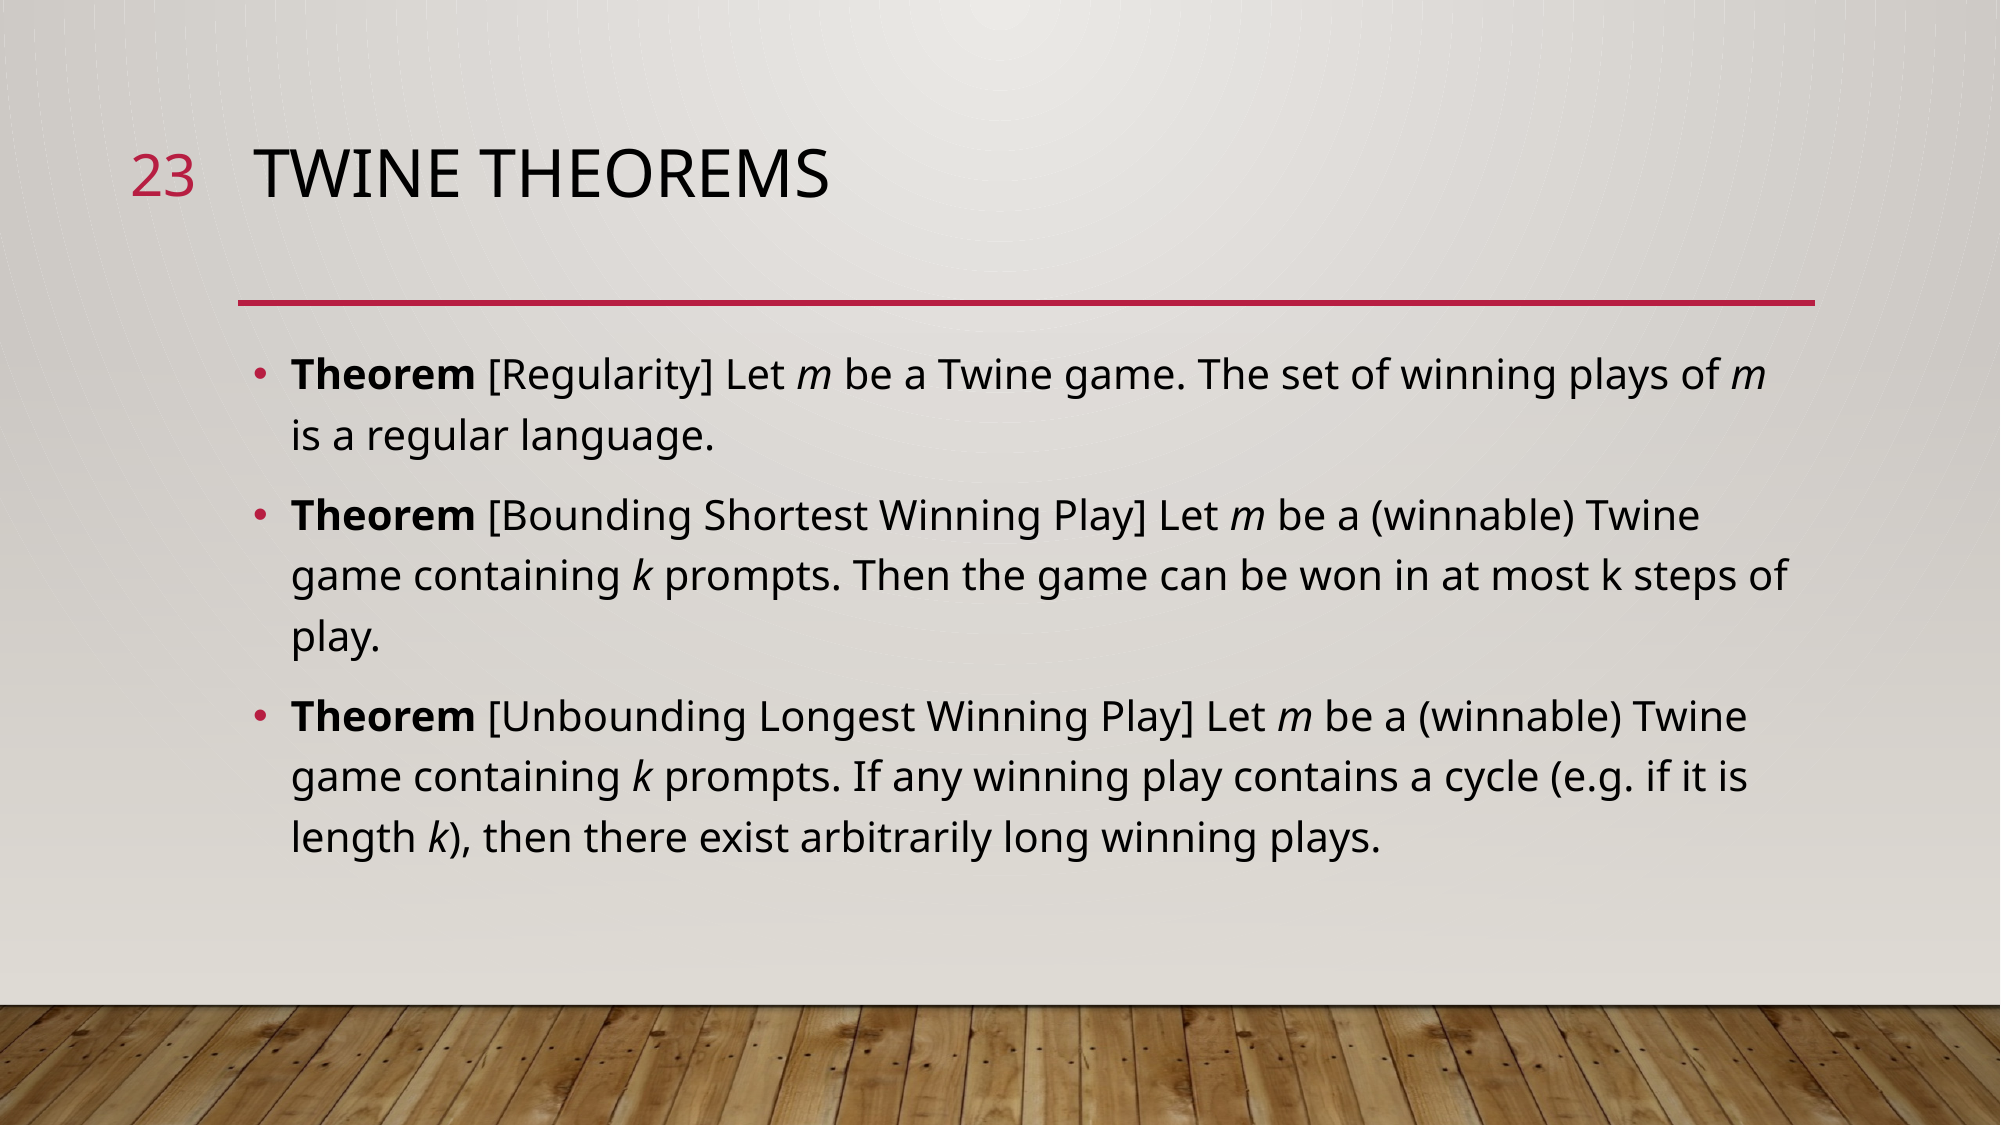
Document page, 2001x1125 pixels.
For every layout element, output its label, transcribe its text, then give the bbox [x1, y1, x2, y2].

picture [0, 1005, 2000, 1125]
list Theorem [Regularity] Let m be a Twine game. The set of winning plays of m is a regular language. Theorem [Bounding Shortest Winning Play] Let m be a (winnable) Twine game containing k prompts. Then the game can be won in at most k steps of play. Theorem [Unbounding Longest Winning Play] Let m be a (winnable) Twine game containing k prompts. If any winning play contains a cycle (e.g. if it is length k), then there exist arbitrarily long winning plays. [238, 330, 1814, 897]
title Twine Theorems [238, 131, 1814, 305]
slide_number 23 [78, 131, 212, 214]
